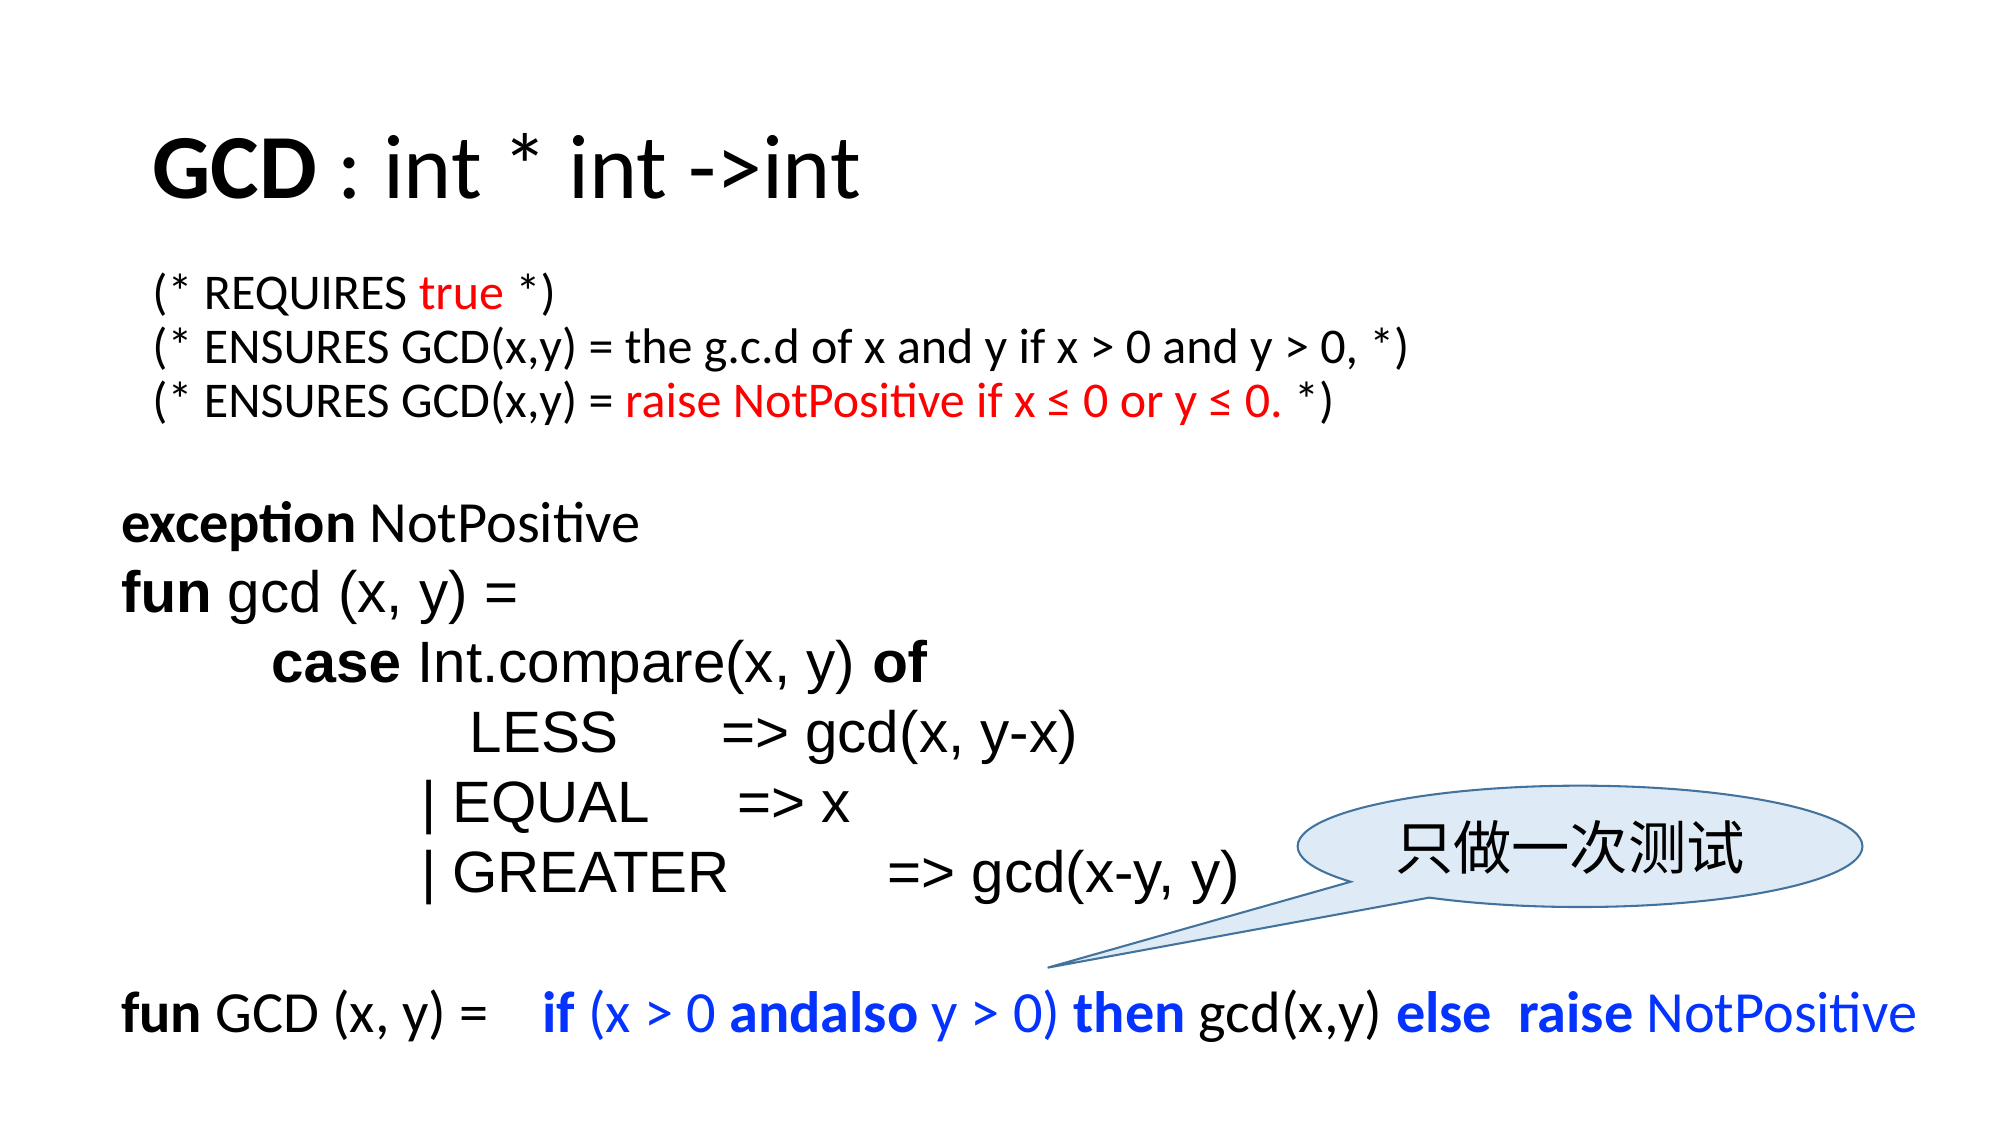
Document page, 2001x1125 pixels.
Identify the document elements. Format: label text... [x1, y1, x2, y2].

list (* REQUIRES true *) (* ENSURES GCD(x,y) = the g.c.d of x and y if x > 0 and y > 0, *) (* ENSURES GCD(x,y) = raise NotPositive if x ≤ 0 or y ≤ 0. *) [137, 258, 1863, 451]
title GCD : int * int ->int [137, 59, 1863, 258]
text_box 只做一次测试 [1047, 784, 1864, 969]
text_box exception NotPositive fun gcd (x, y) = case Int.compare(x, y) of LESS => gcd(x, y-x) | EQUAL => x | GREATER => gcd(x-y, y) fun GCD (x, y) = if (x > 0 andalso y > 0) then gcd(x,y) else raise NotPositive [106, 476, 1969, 1052]
